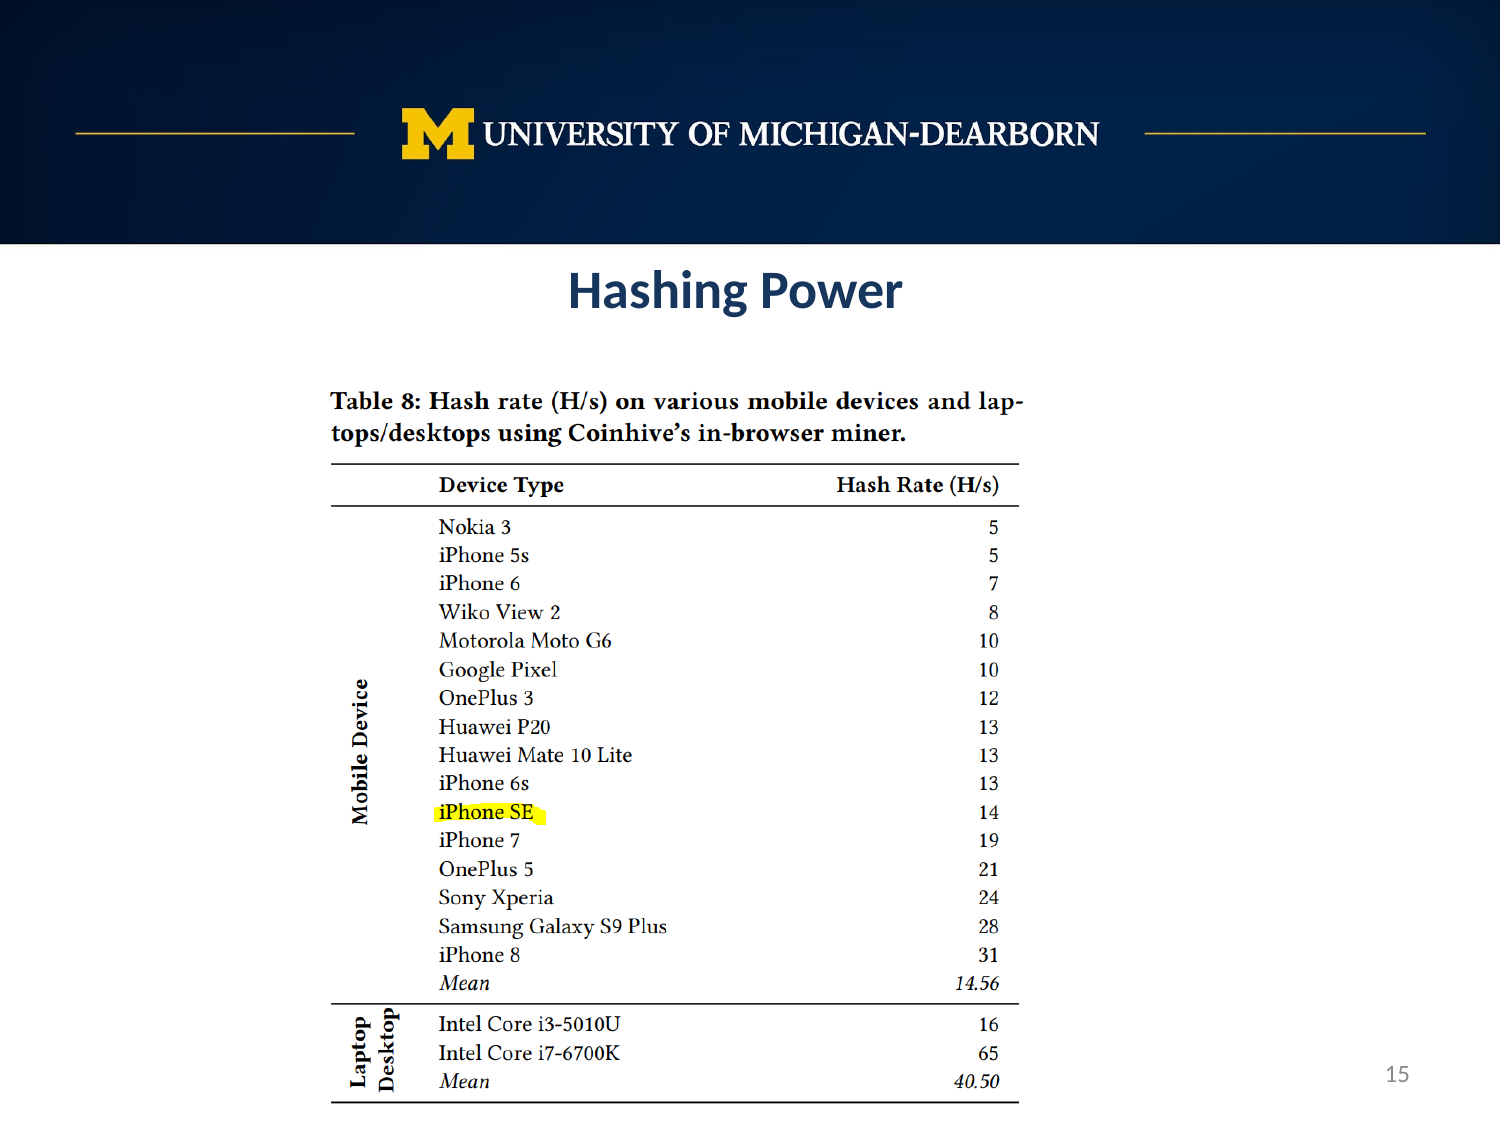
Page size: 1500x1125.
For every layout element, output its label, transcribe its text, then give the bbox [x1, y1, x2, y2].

picture [0, 0, 1500, 1125]
list Hashing Power [447, 259, 1026, 384]
slide_number ‹#› [1074, 1042, 1425, 1103]
text_box [511, 240, 962, 332]
